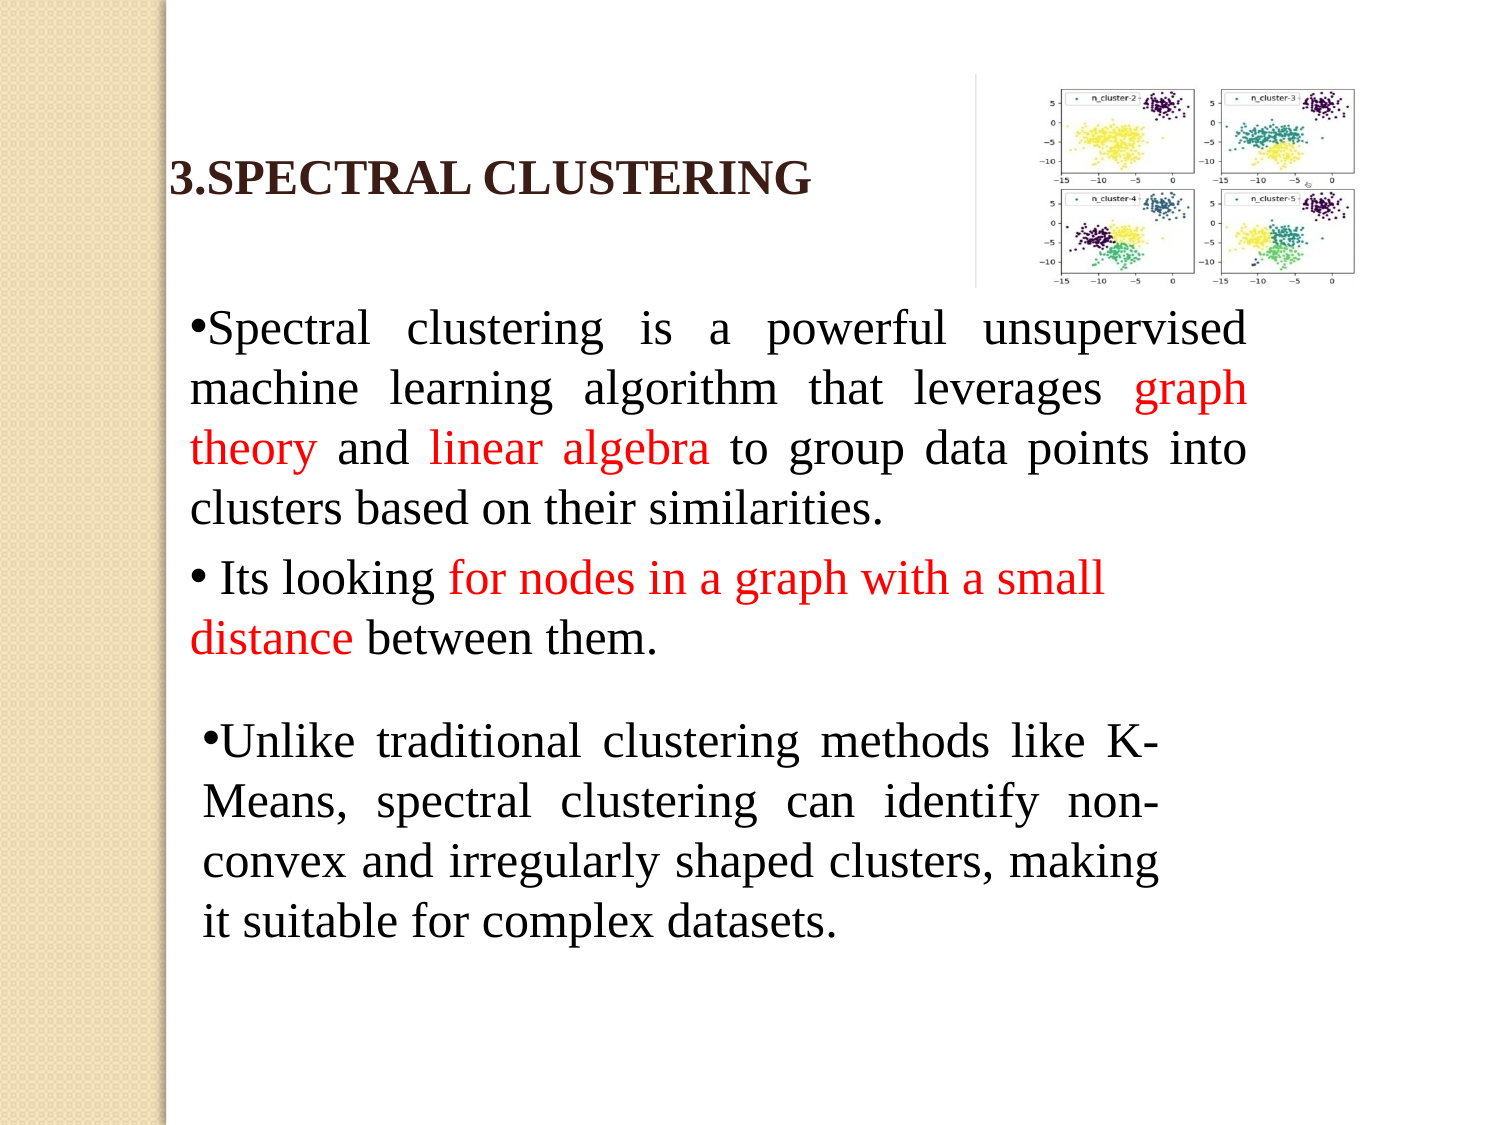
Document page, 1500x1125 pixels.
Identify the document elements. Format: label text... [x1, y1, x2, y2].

text_box Its looking for nodes in a graph with a small distance between them. [174, 537, 1263, 673]
text_box 3.SPECTRAL CLUSTERING [154, 137, 828, 213]
text_box Spectral clustering is a powerful unsupervised machine learning algorithm that leverages graph theory and linear algebra to group data points into clusters based on their similarities. [174, 287, 1263, 537]
text_box Unlike traditional clustering methods like K-Means, spectral clustering can identify non-convex and irregularly shaped clusters, making it suitable for complex datasets. [187, 699, 1175, 955]
picture [974, 74, 1426, 288]
